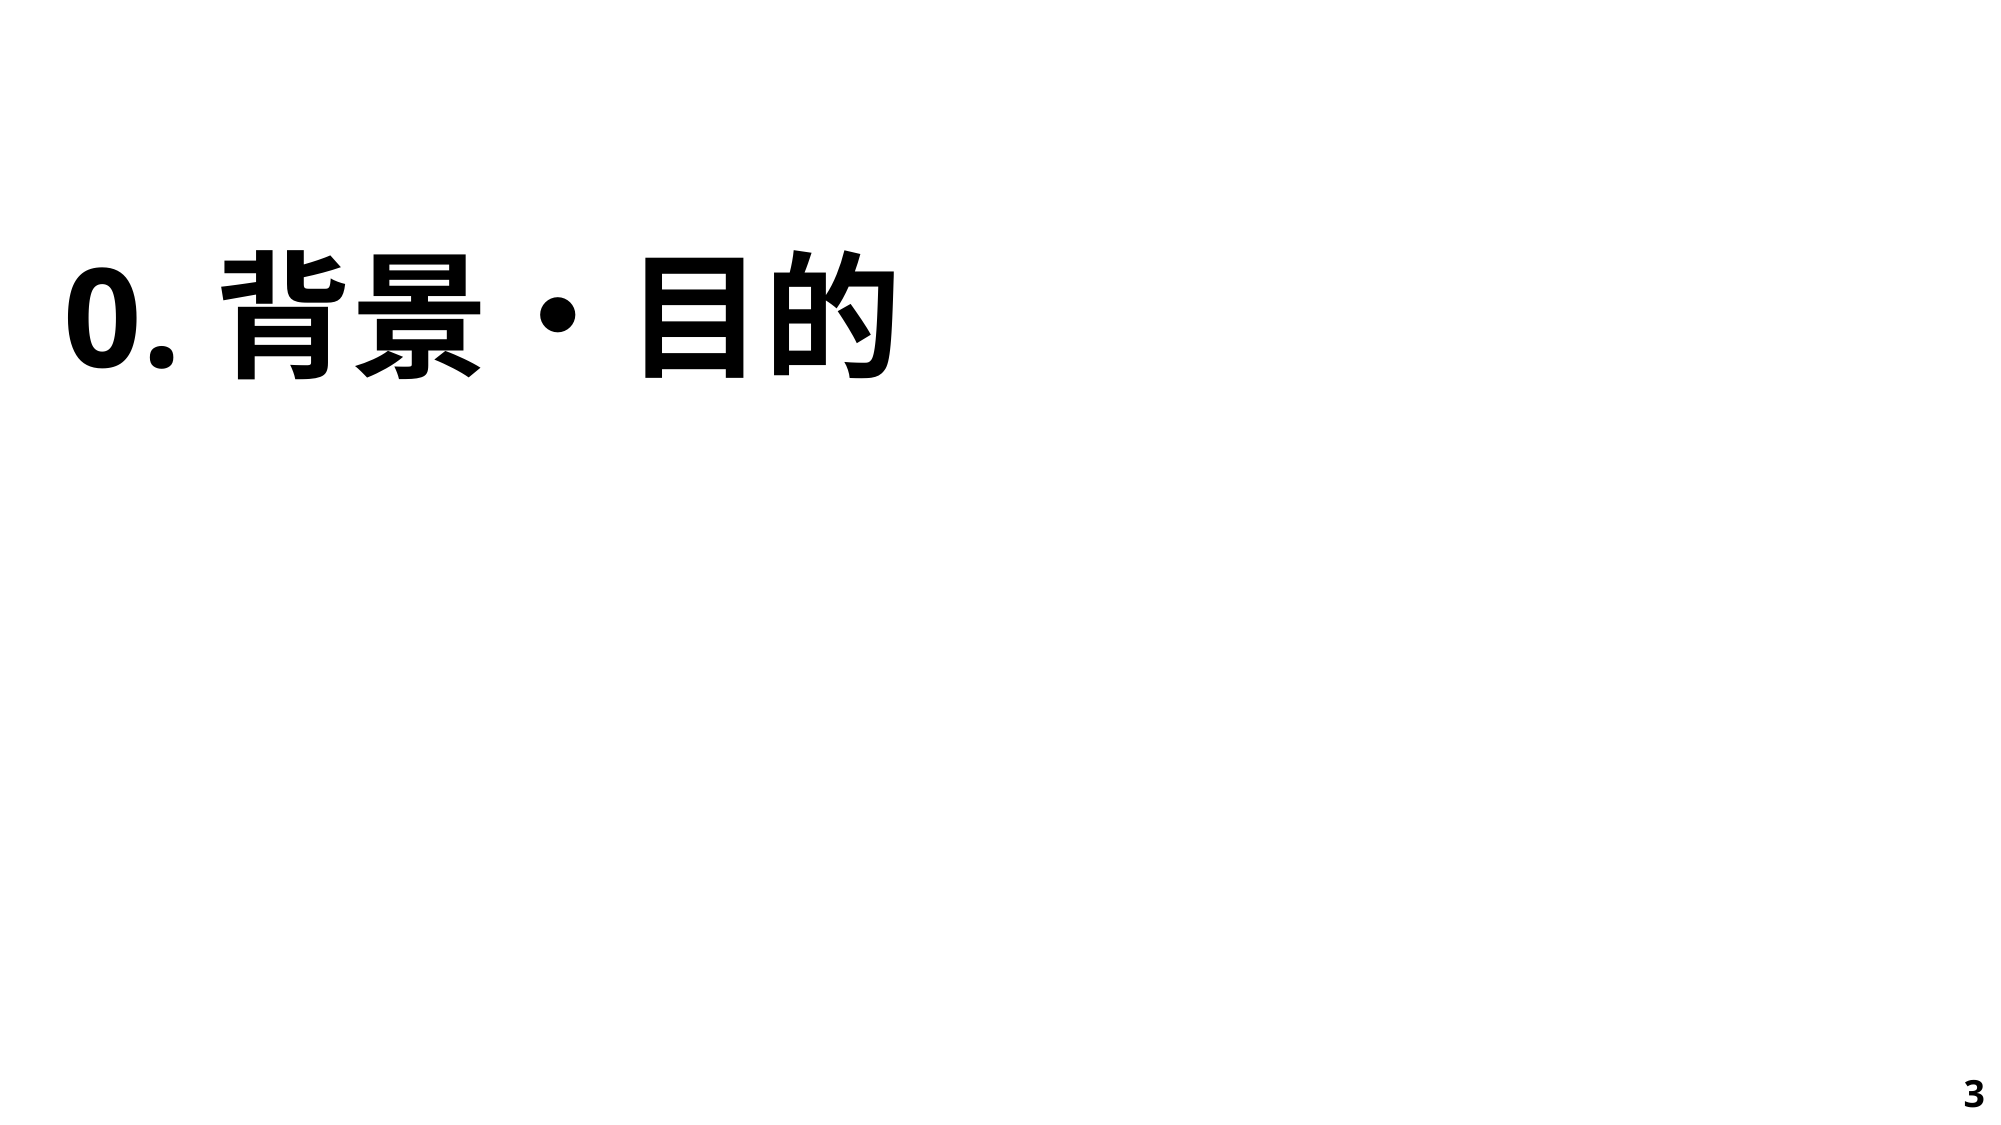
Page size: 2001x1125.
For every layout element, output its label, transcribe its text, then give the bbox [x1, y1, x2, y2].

text_box 0.背景・目的 [48, 222, 917, 403]
slide_number 3 [1550, 1065, 2000, 1125]
